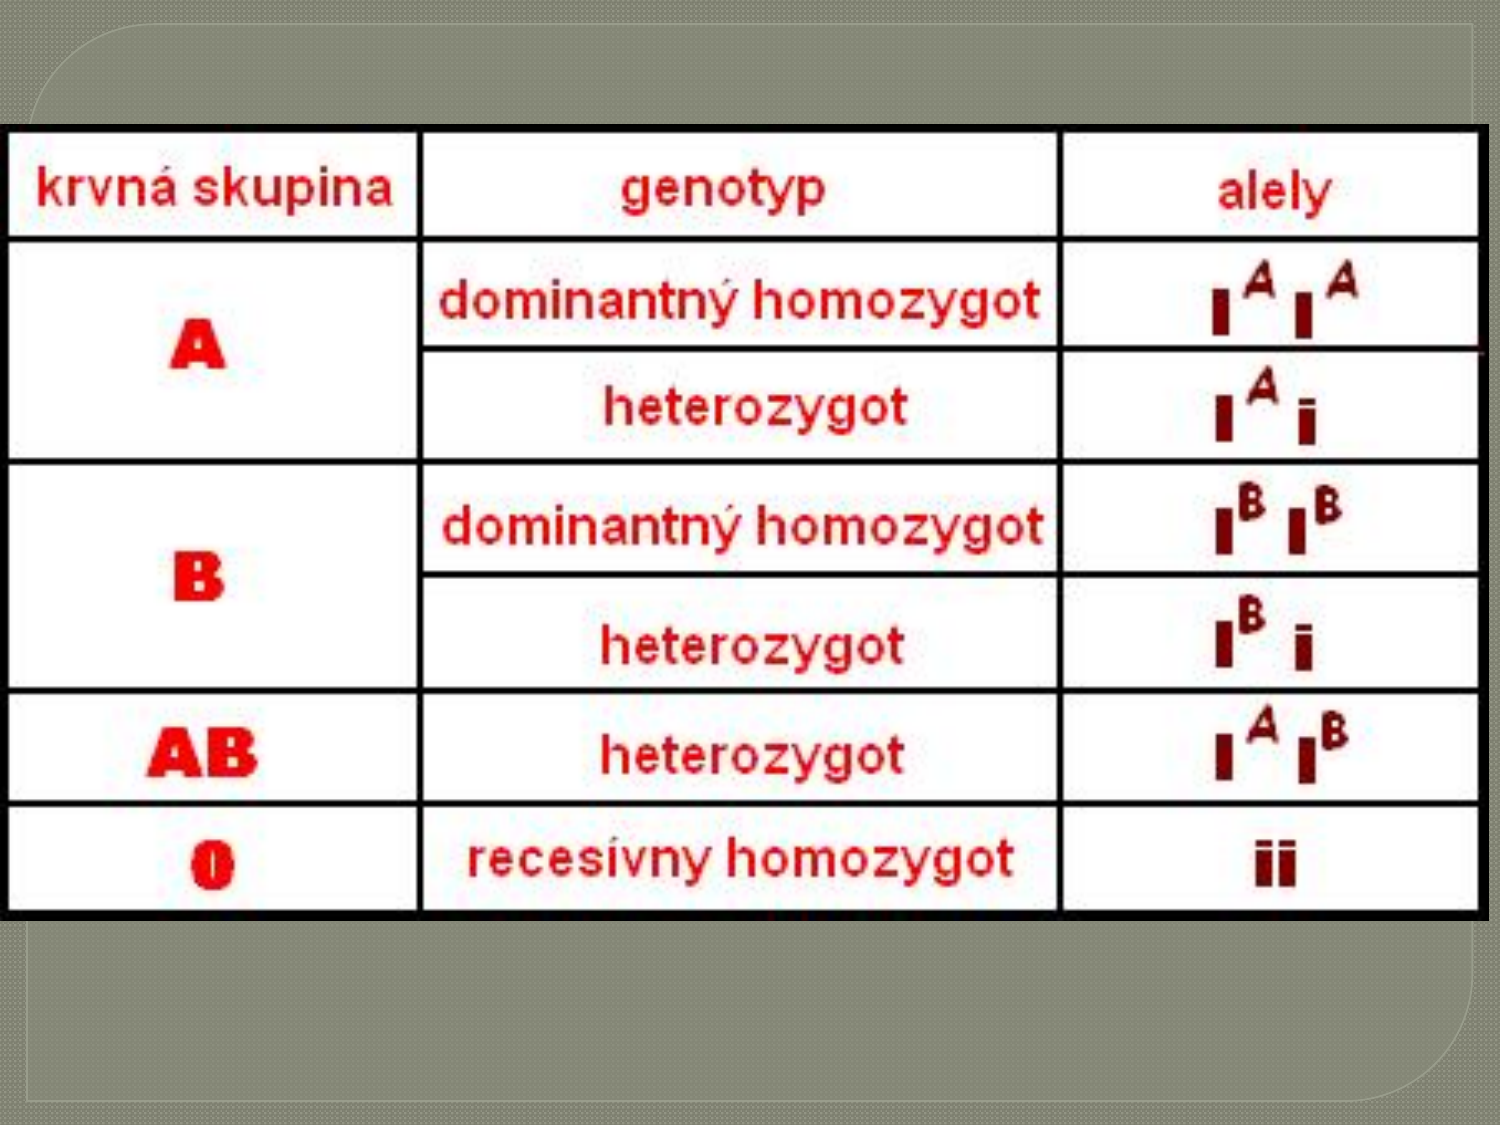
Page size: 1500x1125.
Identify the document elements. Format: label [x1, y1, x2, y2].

picture [0, 124, 1490, 922]
